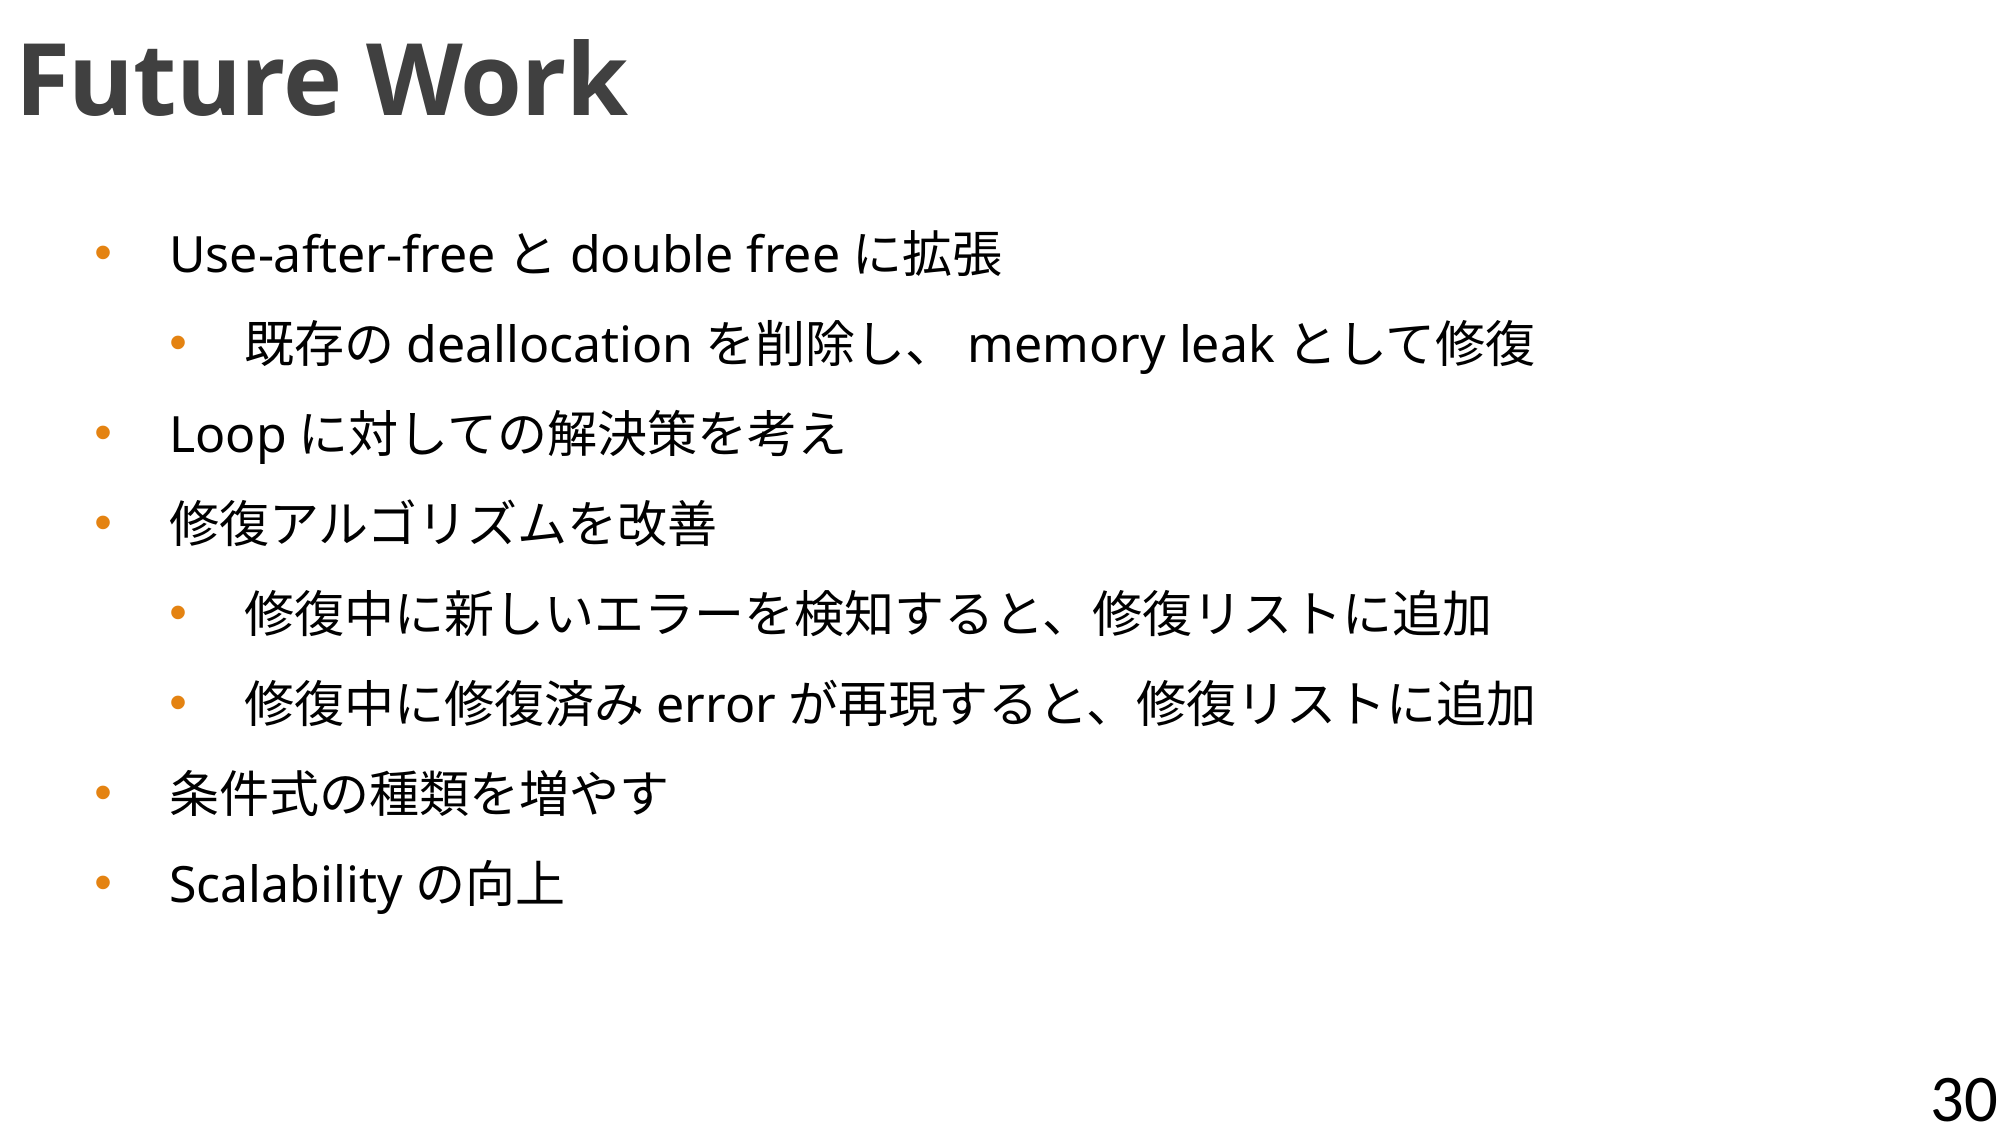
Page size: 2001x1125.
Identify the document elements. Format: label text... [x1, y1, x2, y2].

text_box Future Work [0, 0, 1650, 144]
text_box Use-after-freeとdouble freeに拡張 既存のdeallocationを削除し、memory leakとして修復 Loopに対しての解決策を考え 修復アルゴリズムを改善 修復中に新しいエラーを検知すると、修復リストに追加 修復中に修復済みerrorが再現すると、修復リストに追加 条件式の種類を増やす Scalabilityの向上 [0, 184, 2000, 920]
slide_number 30 [1798, 1065, 2000, 1125]
